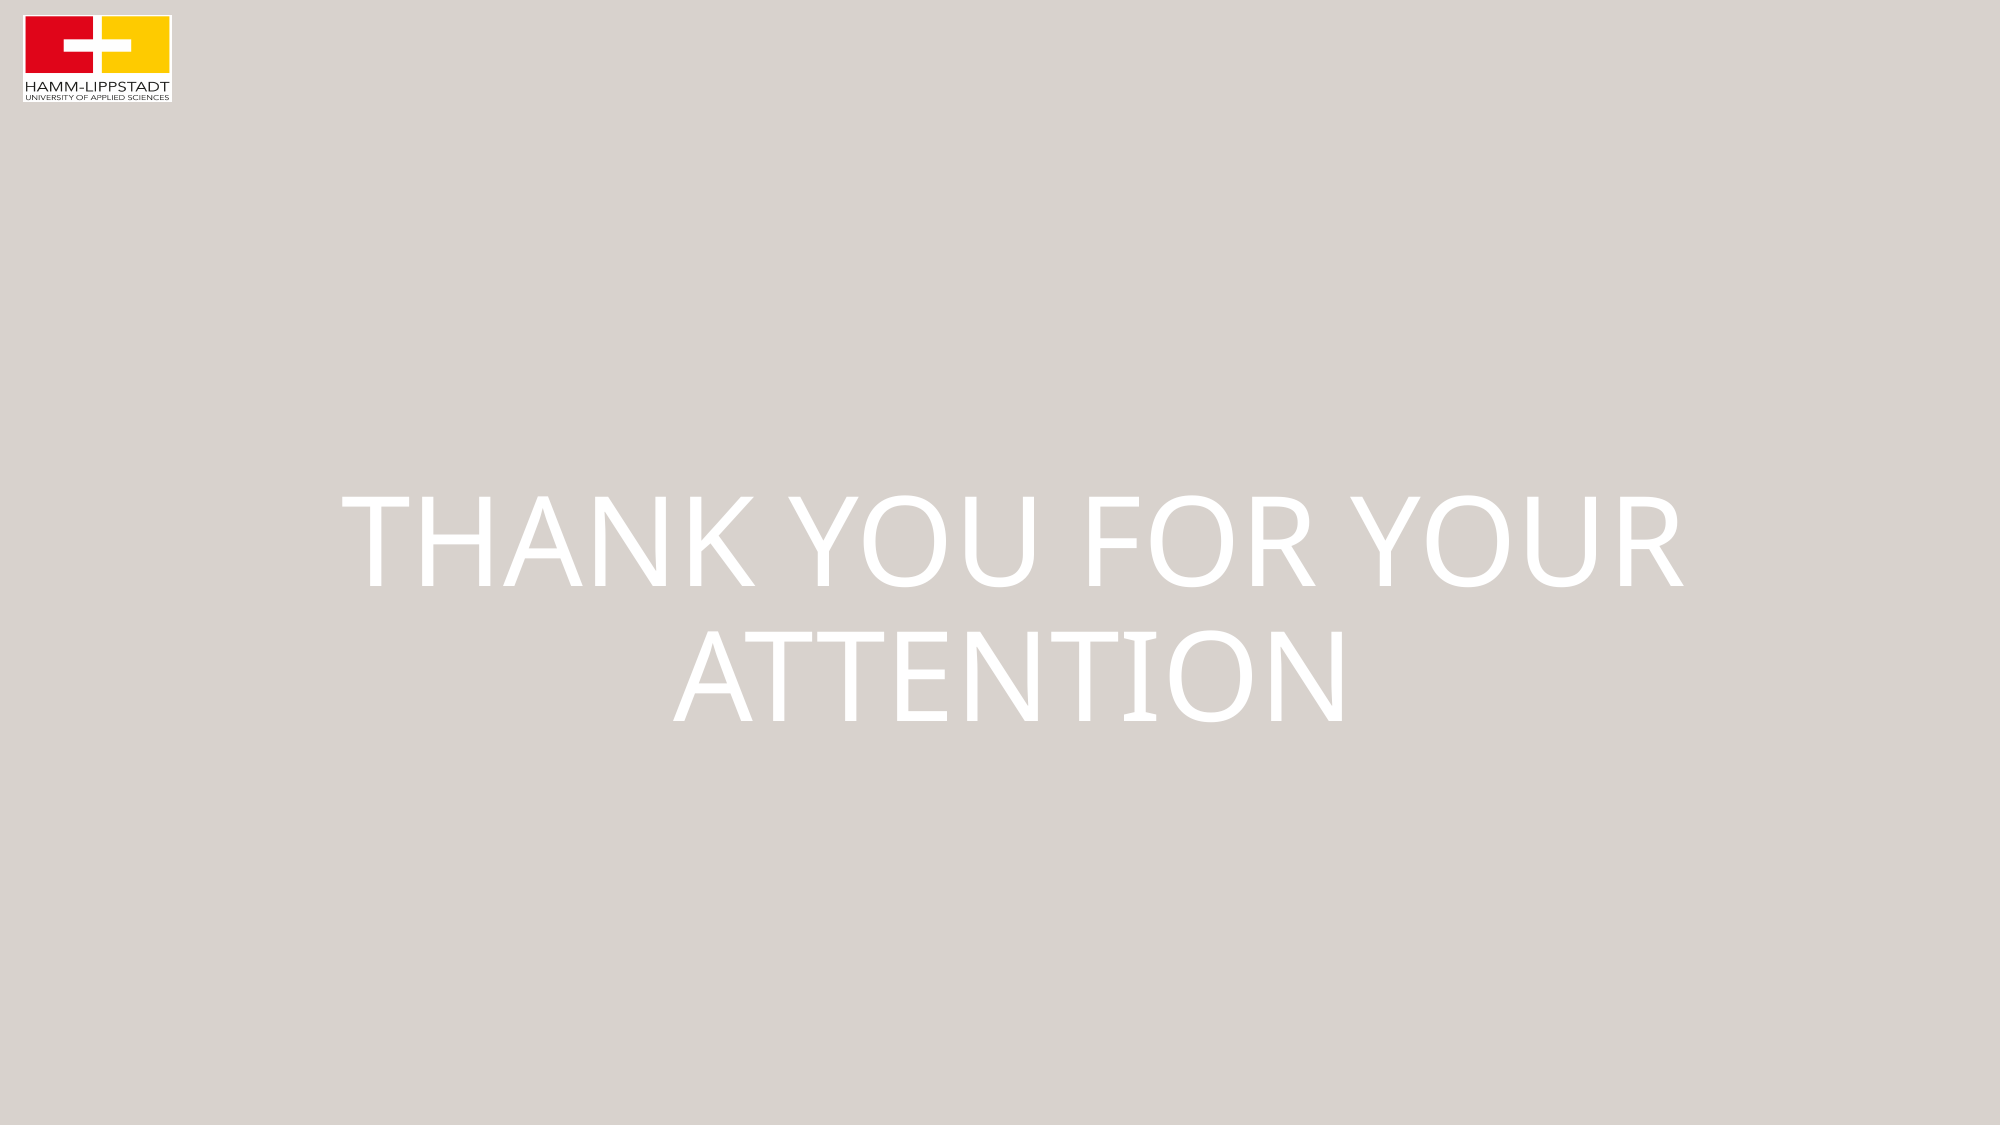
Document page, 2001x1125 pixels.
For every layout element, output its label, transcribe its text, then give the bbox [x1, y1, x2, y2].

picture [22, 15, 172, 102]
list THANK YOU FOR YOUR ATTENTION [154, 471, 1874, 654]
